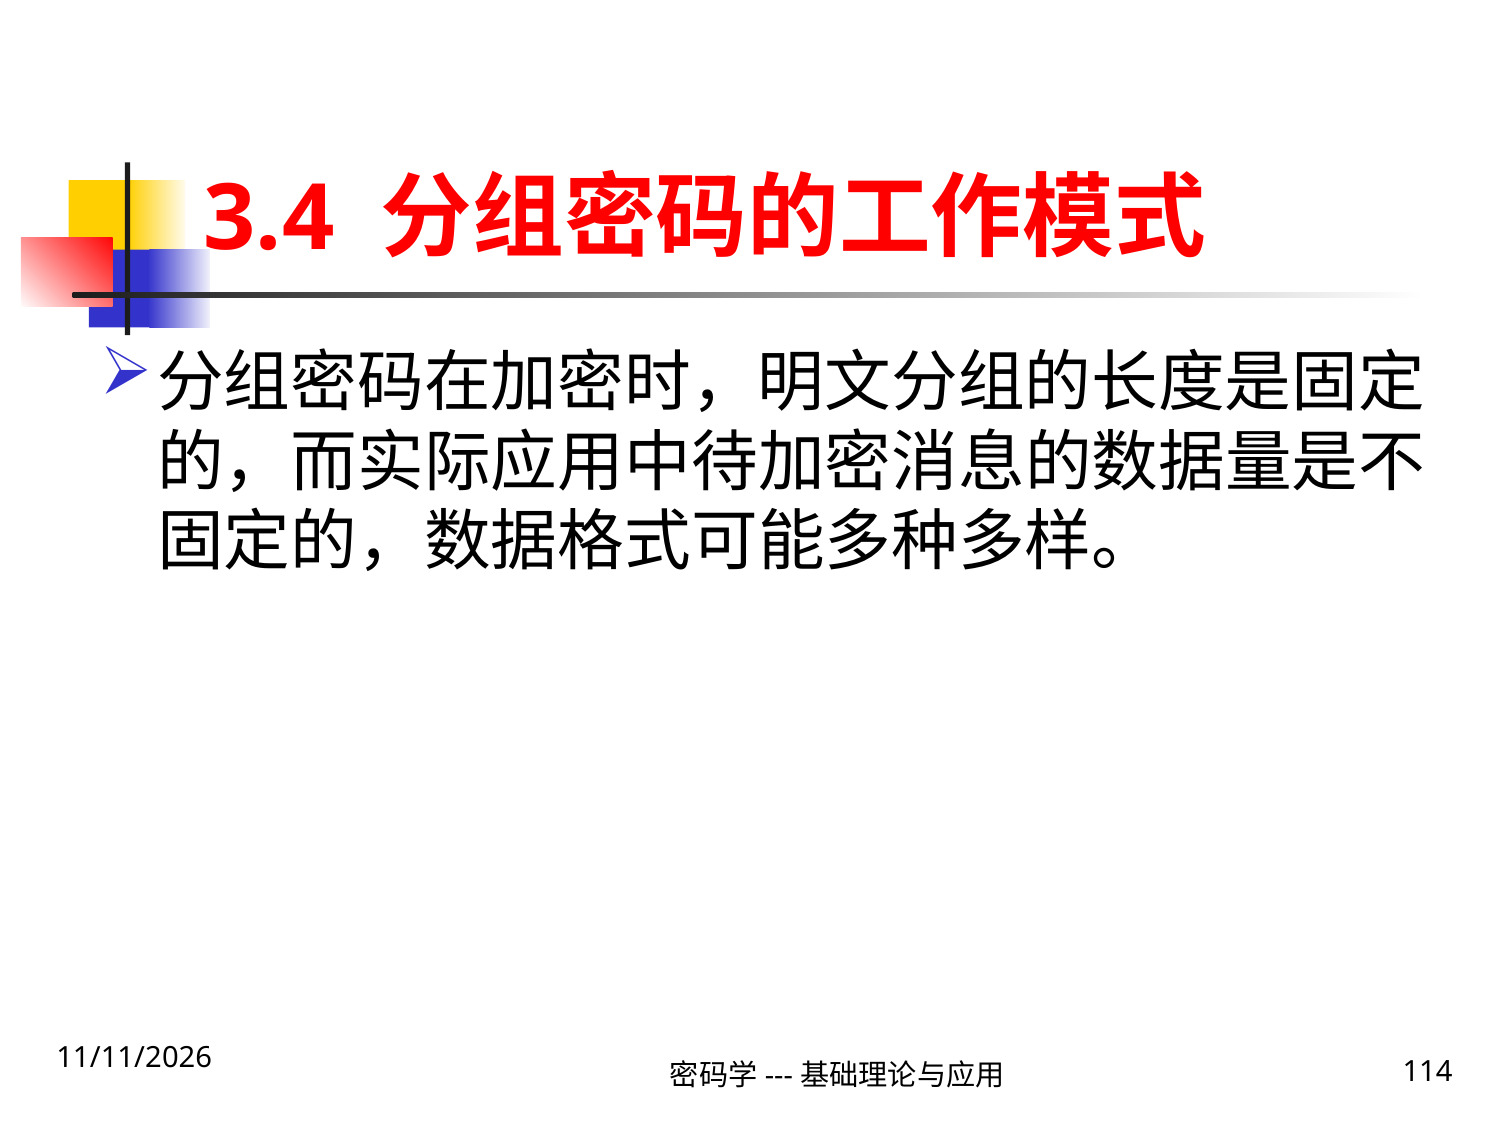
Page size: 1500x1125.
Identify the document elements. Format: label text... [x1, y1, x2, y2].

footer 密码学---基础理论与应用 [599, 1023, 1076, 1100]
title 3.4 分组密码的工作模式 [188, 34, 1468, 276]
slide_number 2020\1\23 Thursday [41, 1019, 463, 1096]
list 分组密码在加密时，明文分组的长度是固定的，而实际应用中待加密消息的数据量是不固定的，数据格式可能多种多样。 [85, 330, 1470, 1007]
slide_number 114 [1154, 1023, 1468, 1100]
